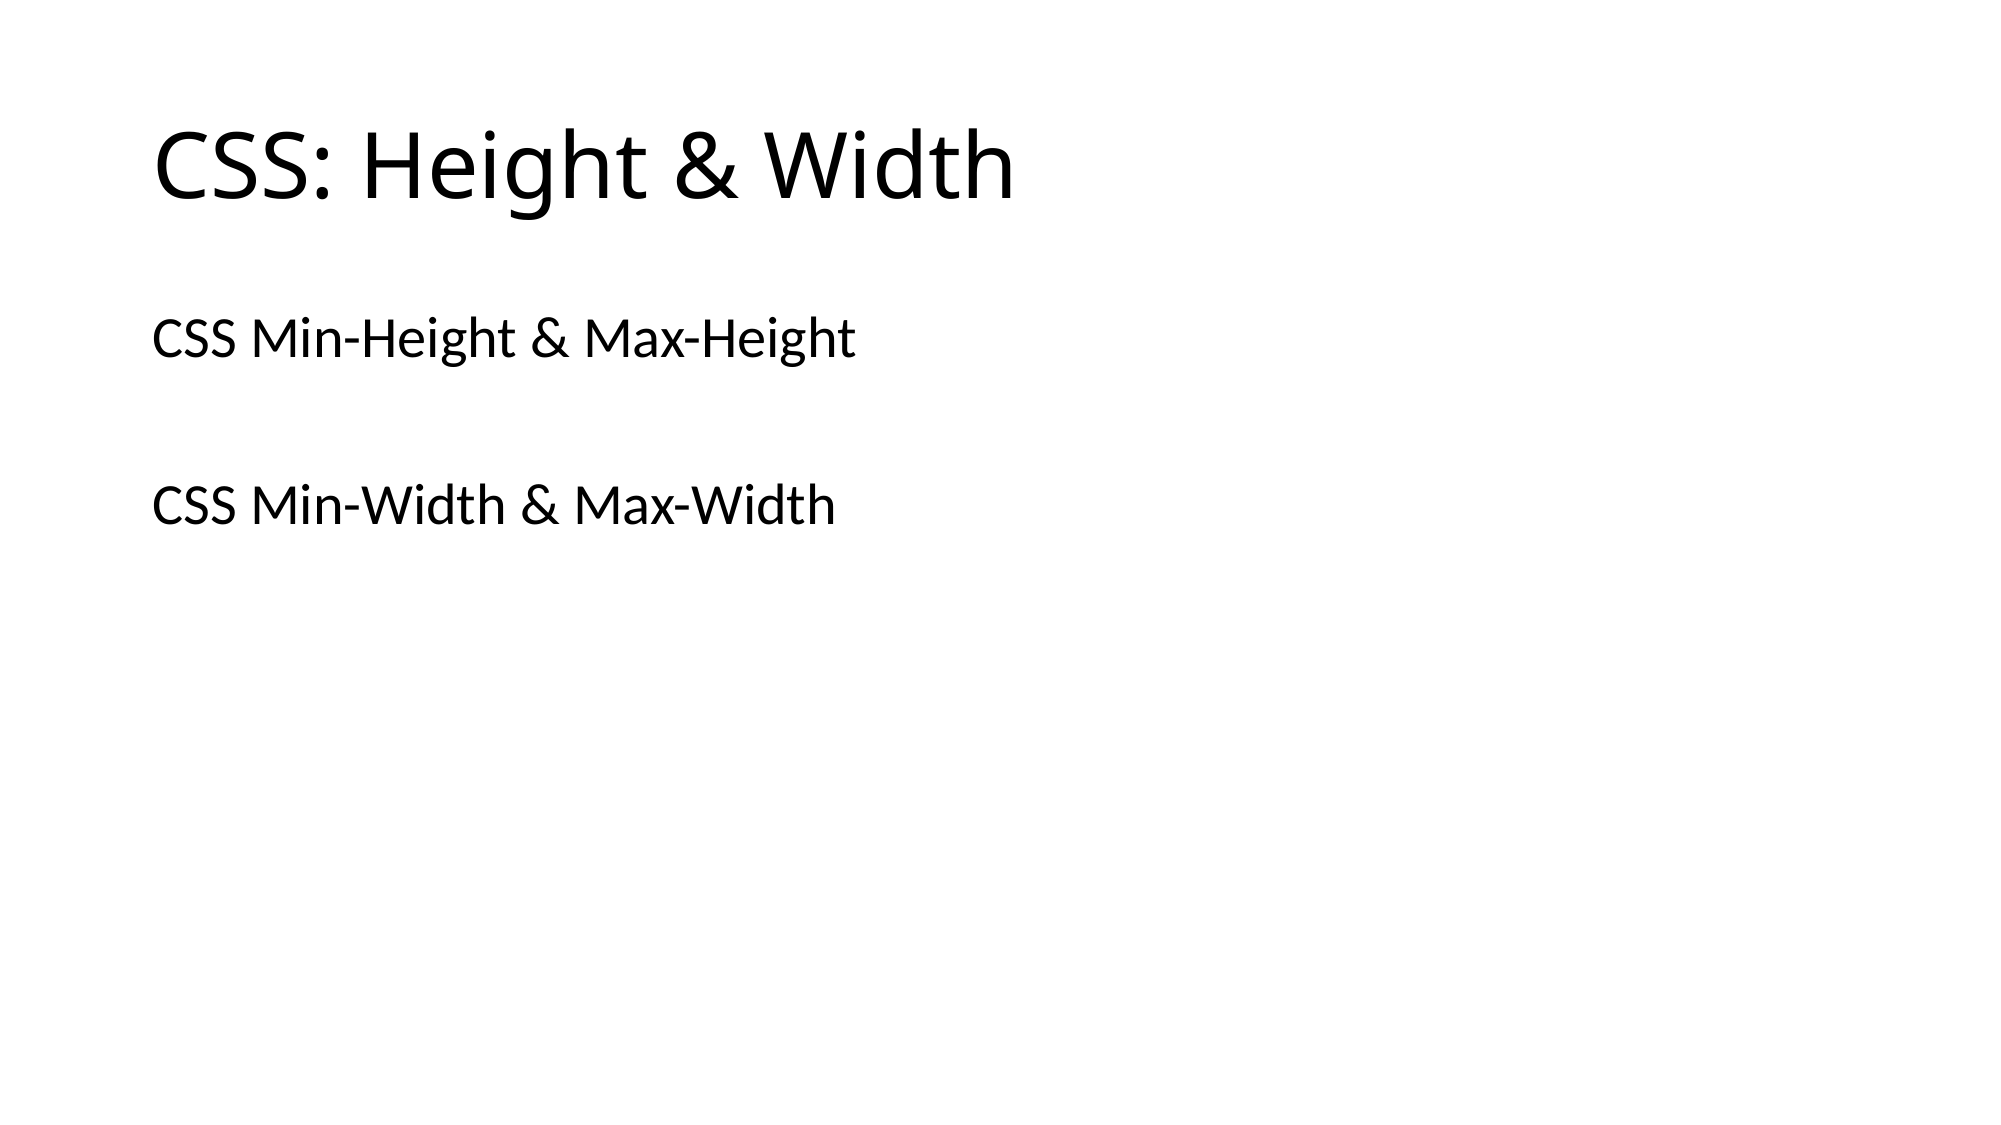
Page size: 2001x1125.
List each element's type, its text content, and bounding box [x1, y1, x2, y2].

list CSS Min-Height & Max-Height CSS Min-Width & Max-Width [137, 299, 1863, 1014]
title CSS: Height & Width [137, 59, 1863, 278]
